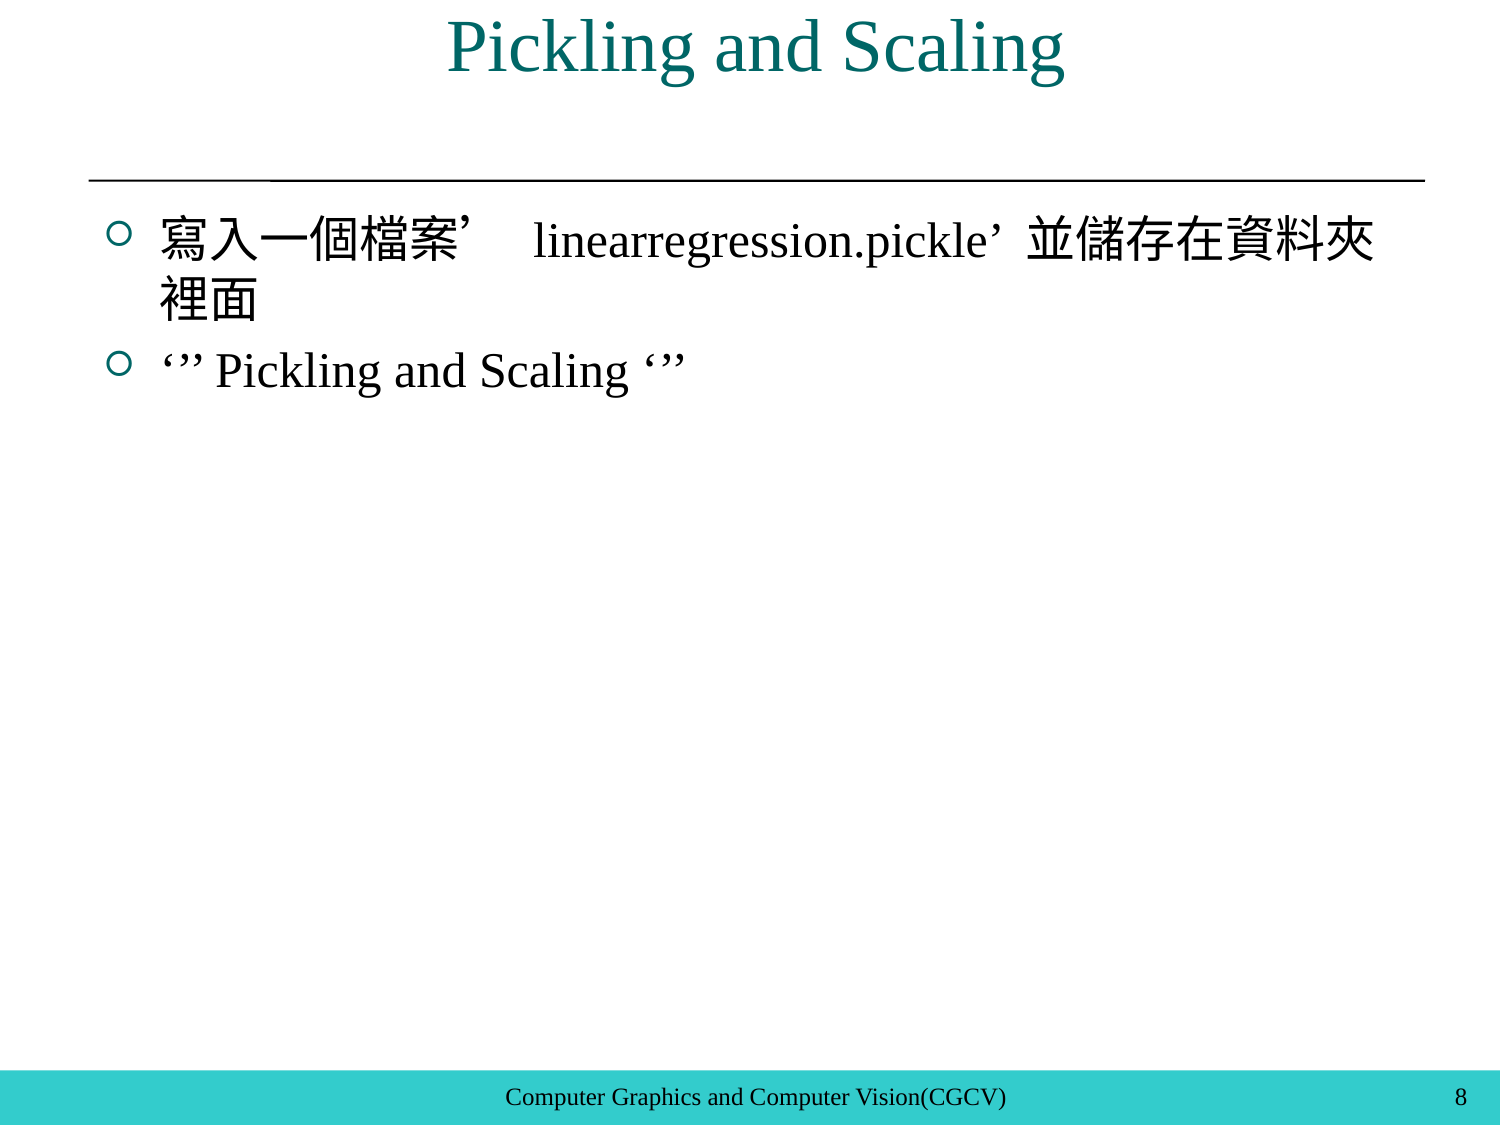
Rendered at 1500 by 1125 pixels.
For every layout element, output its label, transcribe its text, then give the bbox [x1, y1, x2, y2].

footer Computer Graphics and Computer Vision(CGCV) [266, 1042, 1247, 1118]
list 寫入一個檔案’ linearregression.pickle’ 並儲存在資料夾裡面 ‘’’ Pickling and Scaling ‘’’ [88, 200, 1425, 1024]
slide_number 8 [1316, 1042, 1483, 1118]
title Pickling and Scaling [88, 0, 1425, 173]
